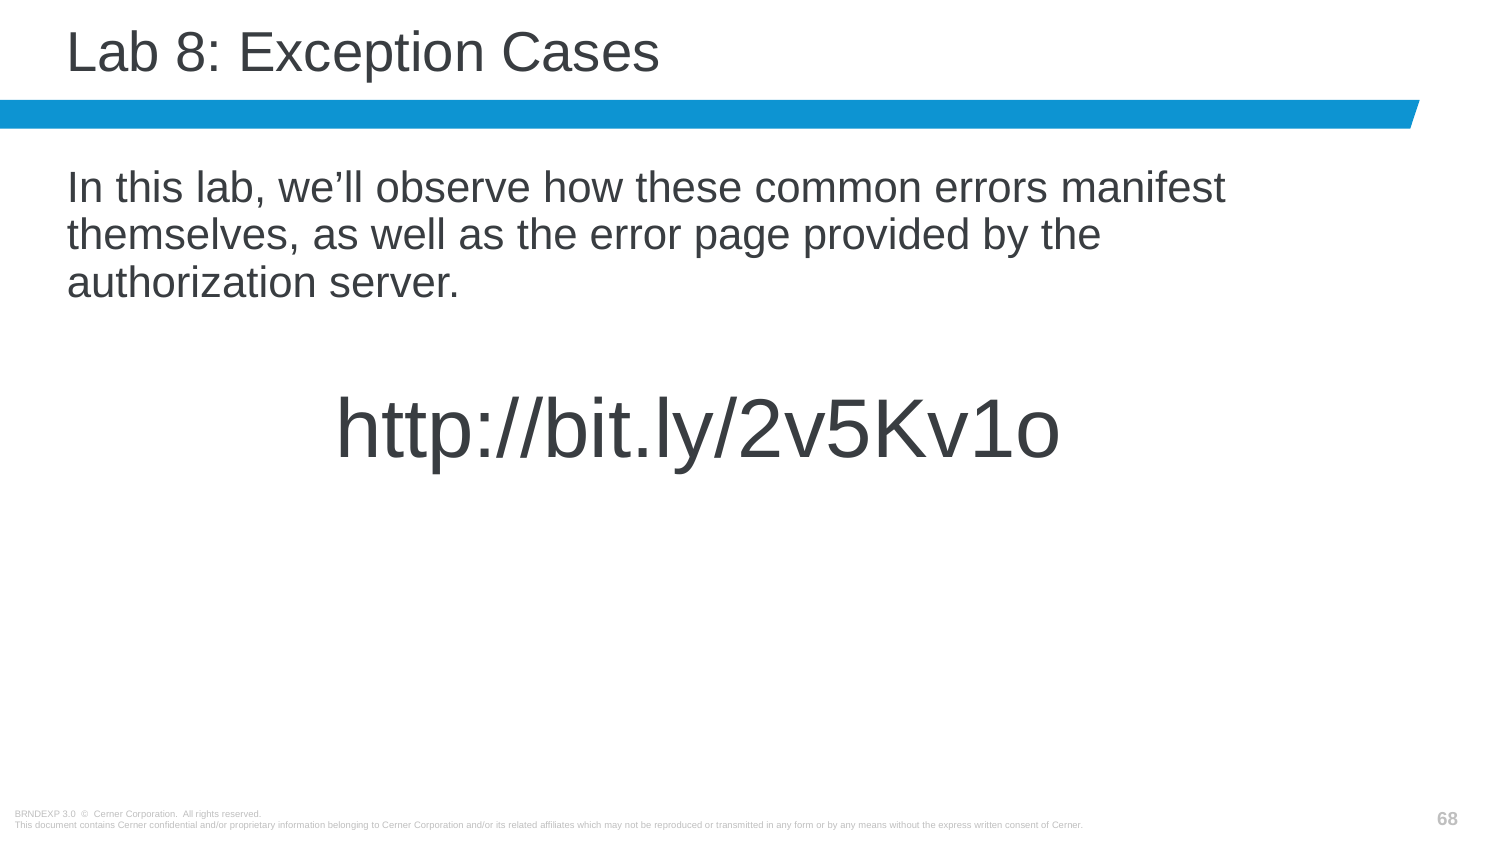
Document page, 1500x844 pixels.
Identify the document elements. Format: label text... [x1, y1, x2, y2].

list In this lab, we’ll observe how these common errors manifest themselves, as well as the error page provided by the authorization server. http://bit.ly/2v5Kv1o [51, 157, 1346, 715]
title Lab 8: Exception Cases [50, 0, 1345, 106]
